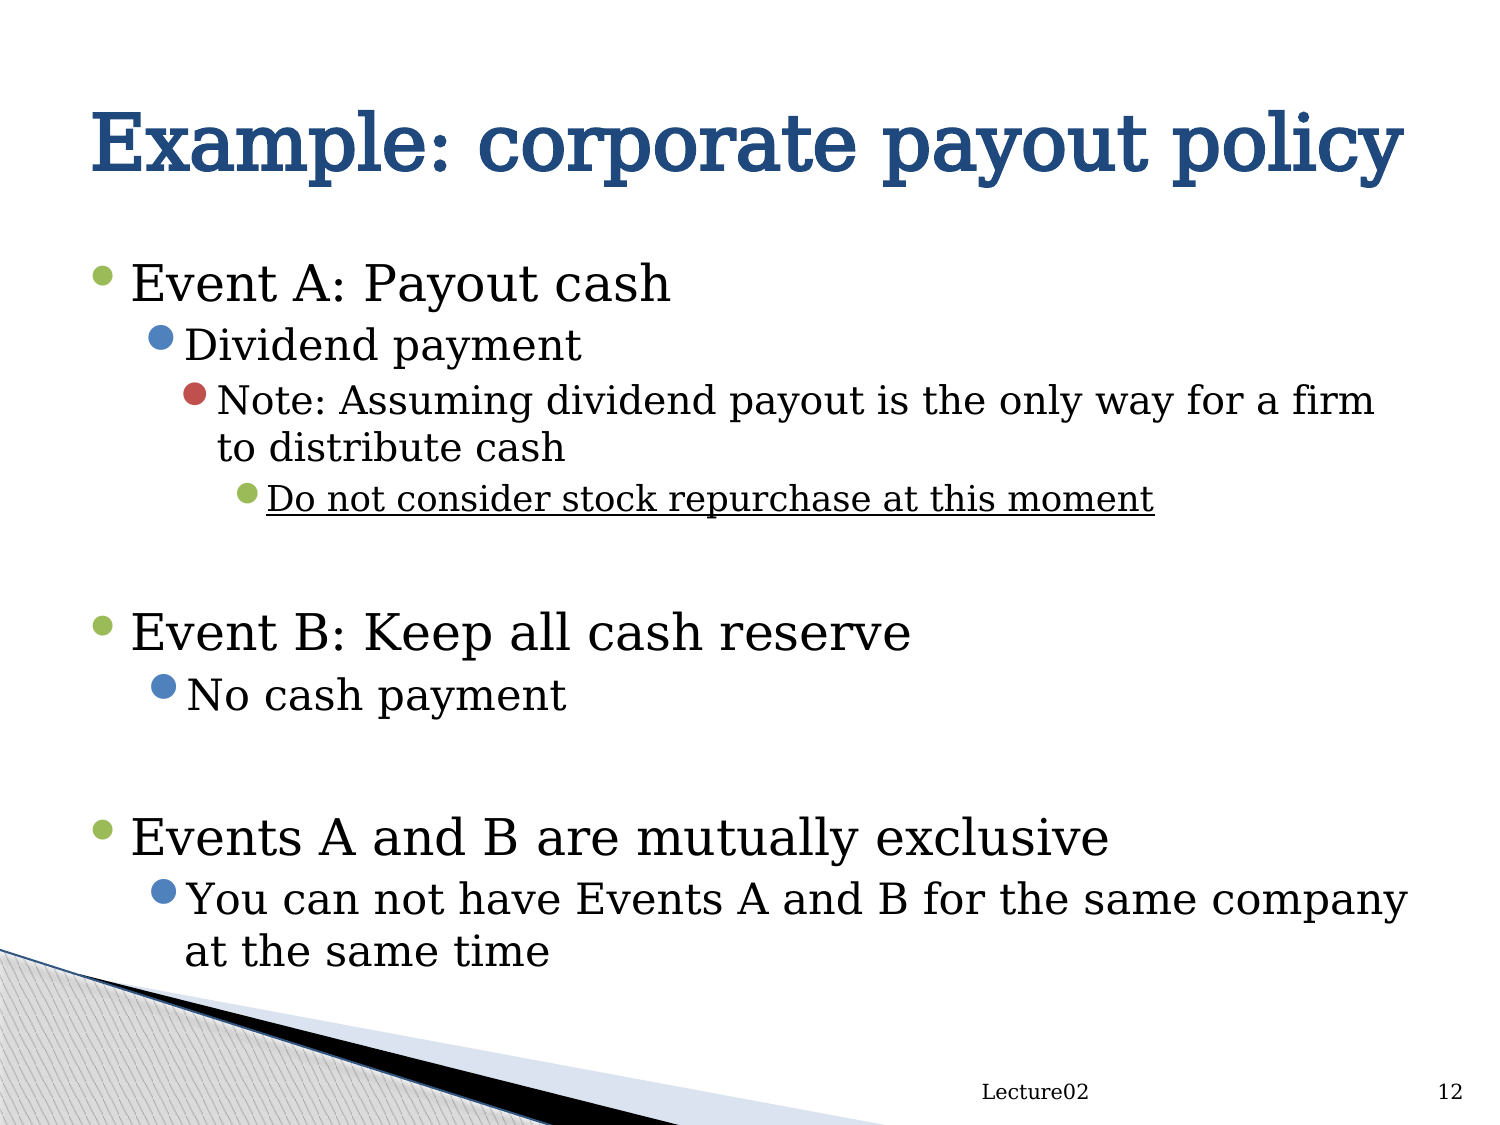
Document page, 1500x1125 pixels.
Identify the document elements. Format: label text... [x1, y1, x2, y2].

title Example: corporate payout policy [75, 45, 1425, 233]
list Event A: Payout cash Dividend payment Note: Assuming dividend payout is the only way for a firm to distribute cash Do not consider stock repurchase at this moment Event B: Keep all cash reserve No cash payment Events A and B are mutually exclusive You can not have Events A and B for the same company at the same time [75, 243, 1425, 986]
slide_number 12 [1418, 1051, 1479, 1112]
footer Lecture02 [718, 1051, 1105, 1112]
